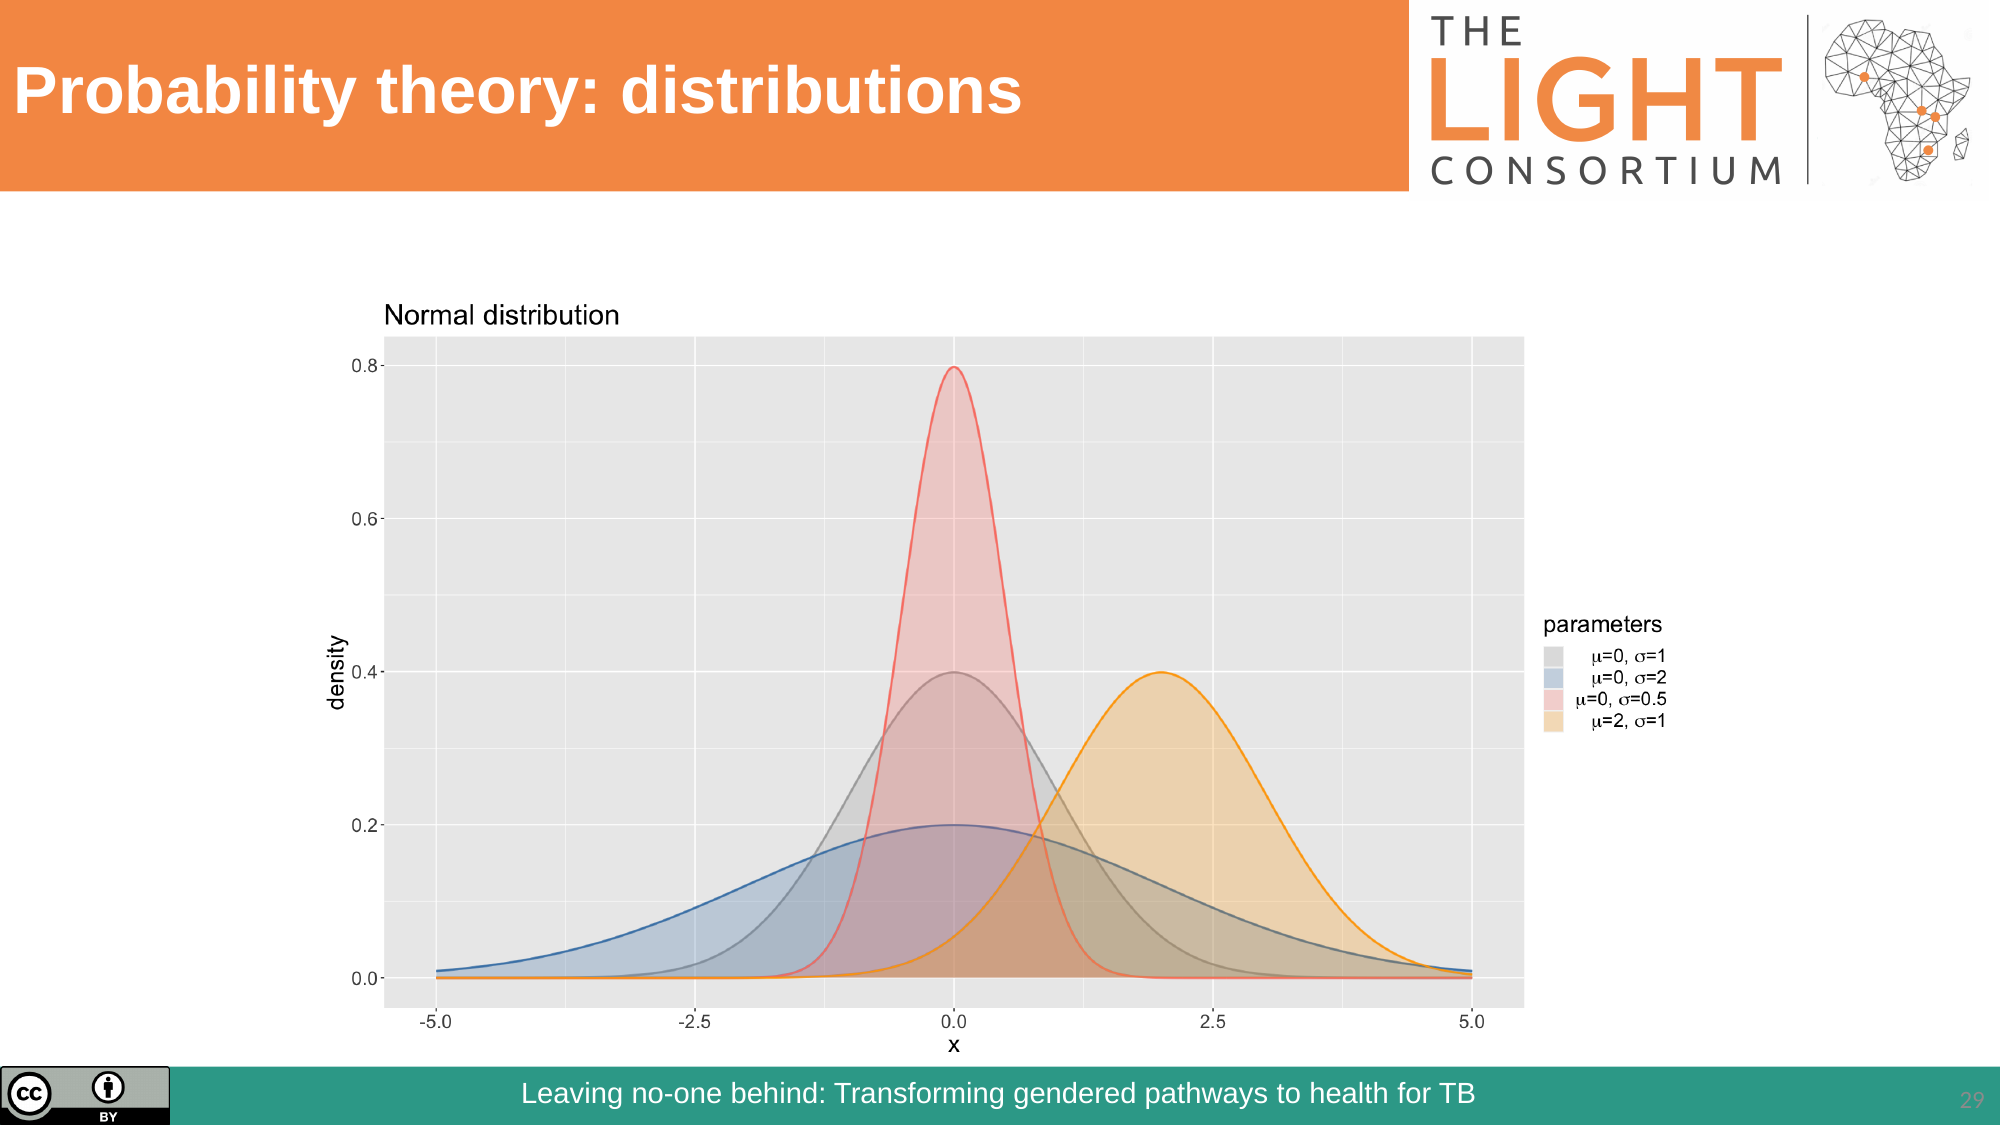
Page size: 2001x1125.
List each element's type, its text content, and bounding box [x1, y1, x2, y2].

picture [1409, 0, 1989, 201]
picture [320, 297, 1680, 1063]
title Probability theory: distributions [0, 0, 1410, 192]
slide_number ‹#› [1550, 1073, 2000, 1125]
picture [0, 1066, 170, 1125]
